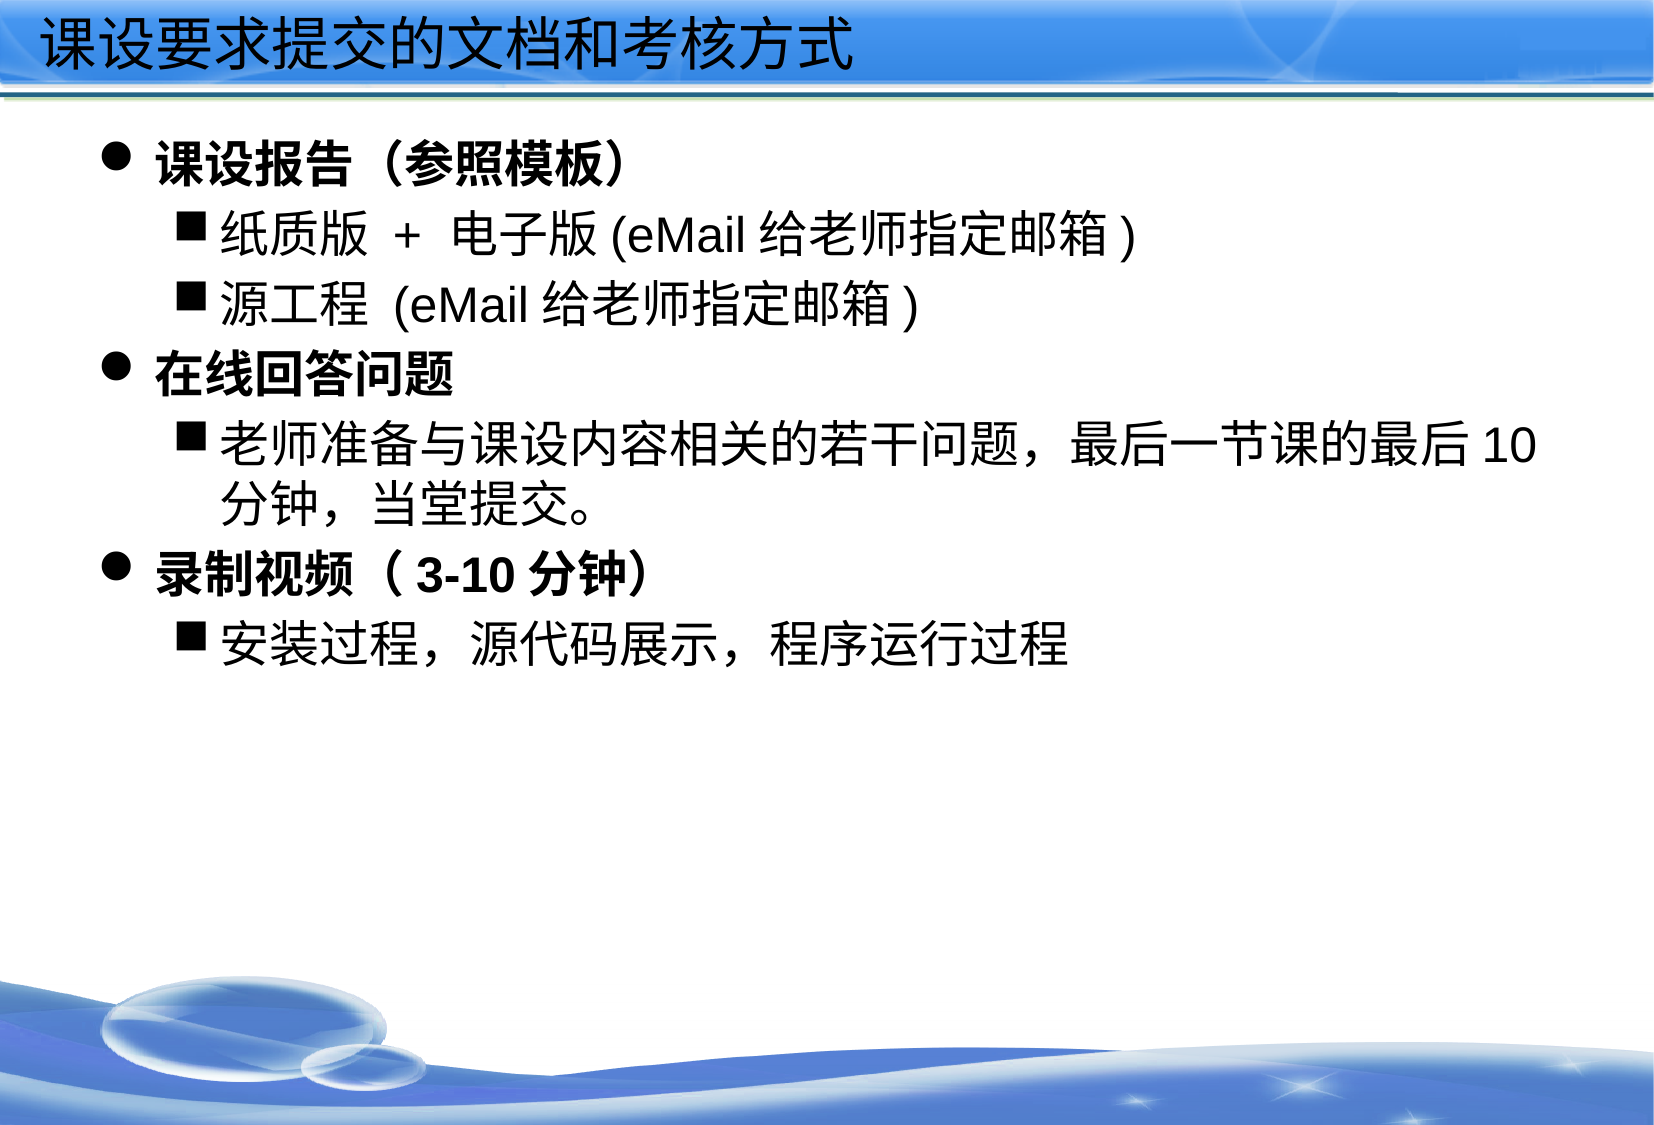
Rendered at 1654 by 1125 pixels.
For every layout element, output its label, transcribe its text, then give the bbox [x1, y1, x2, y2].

picture [0, 0, 1654, 88]
picture [0, 976, 1654, 1125]
list 课设报告（参照模板） 纸质版 + 电子版(eMail给老师指定邮箱) 源工程 (eMail给老师指定邮箱) 在线回答问题 老师准备与课设内容相关的若干问题，最后一节课的最后10分钟，当堂提交。 录制视频（3-10分钟） 安装过程，源代码展示，程序运行过程 [82, 125, 1572, 1006]
title 课设要求提交的文档和考核方式 [23, 0, 887, 86]
